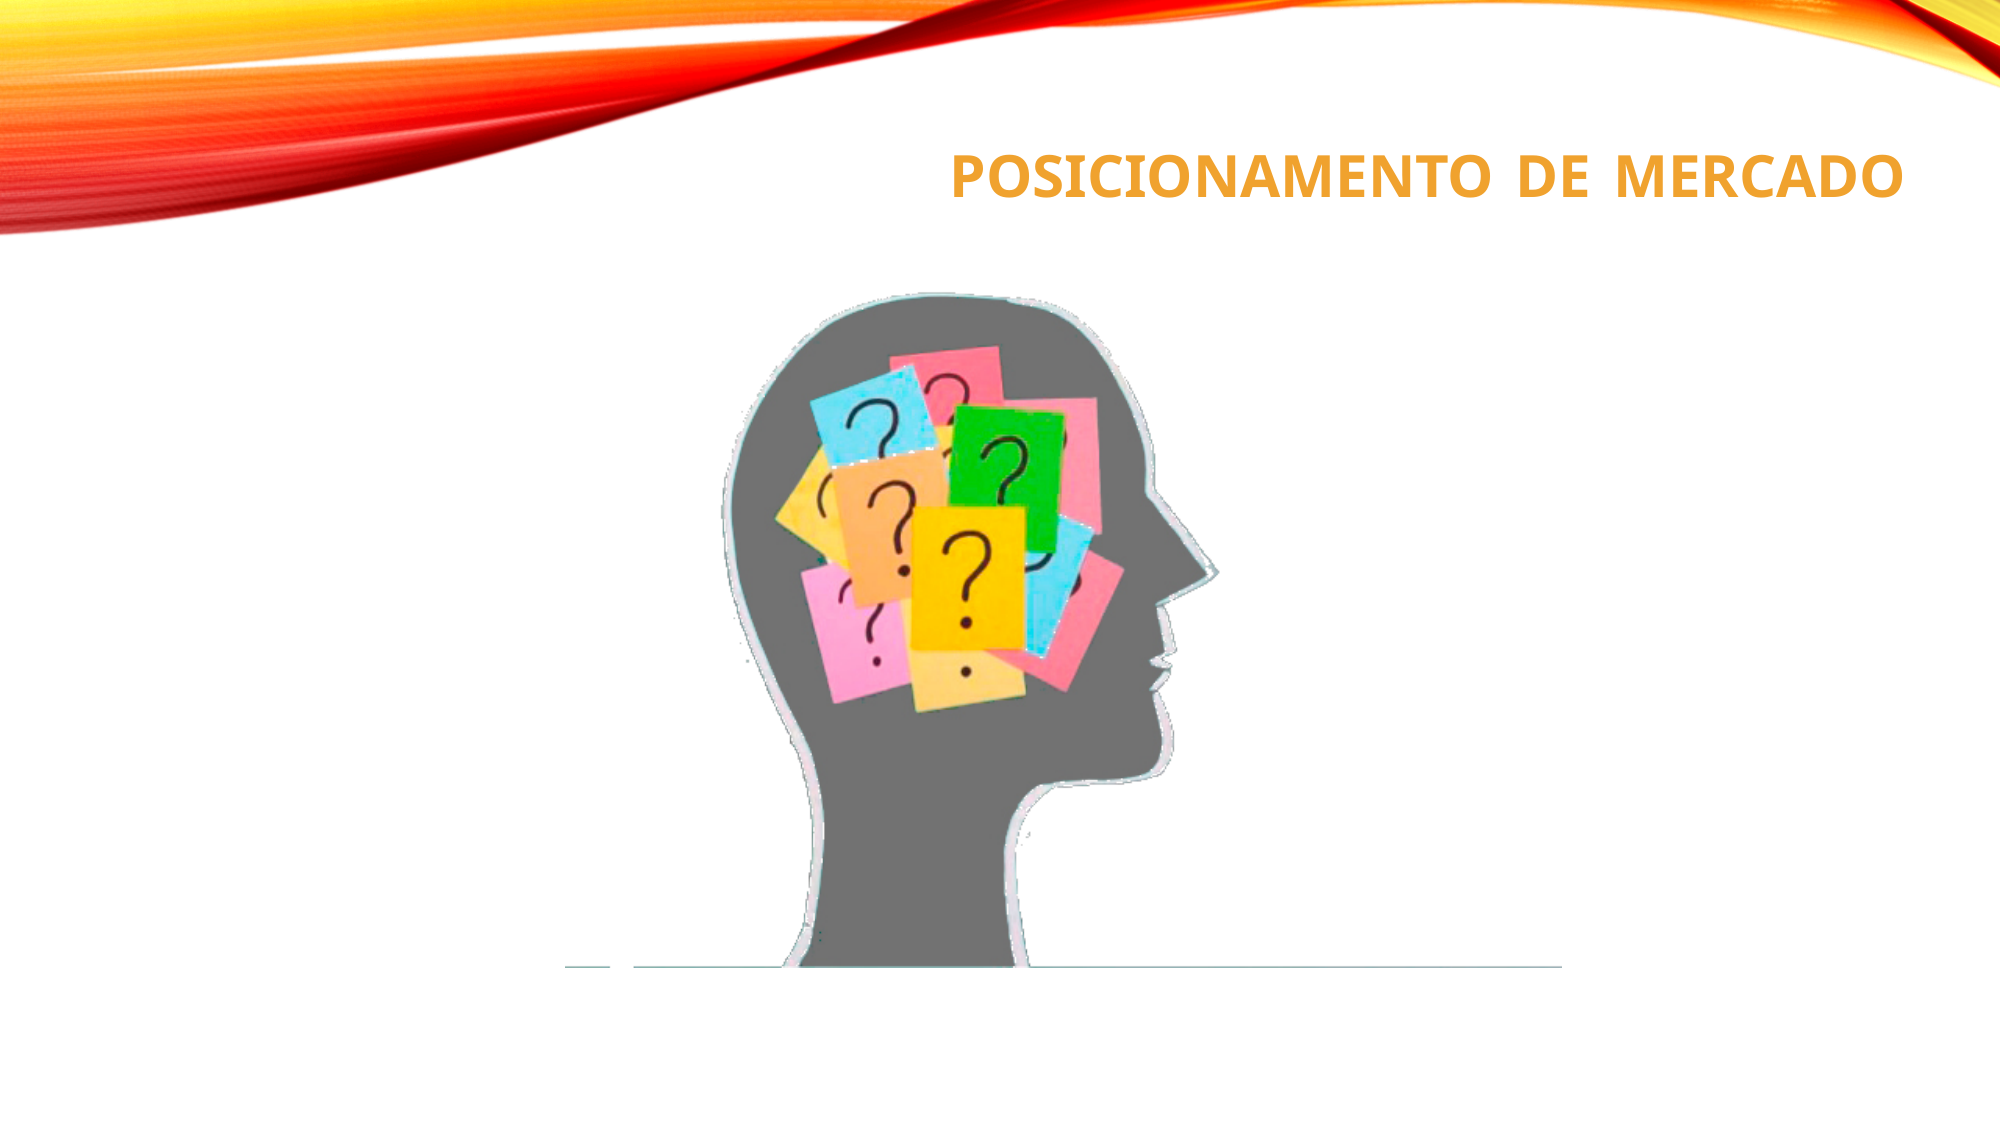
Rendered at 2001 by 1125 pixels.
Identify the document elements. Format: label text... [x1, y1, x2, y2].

title Posicionamento de mercado [508, 64, 1921, 277]
picture [564, 219, 1563, 969]
picture [0, 0, 2000, 237]
